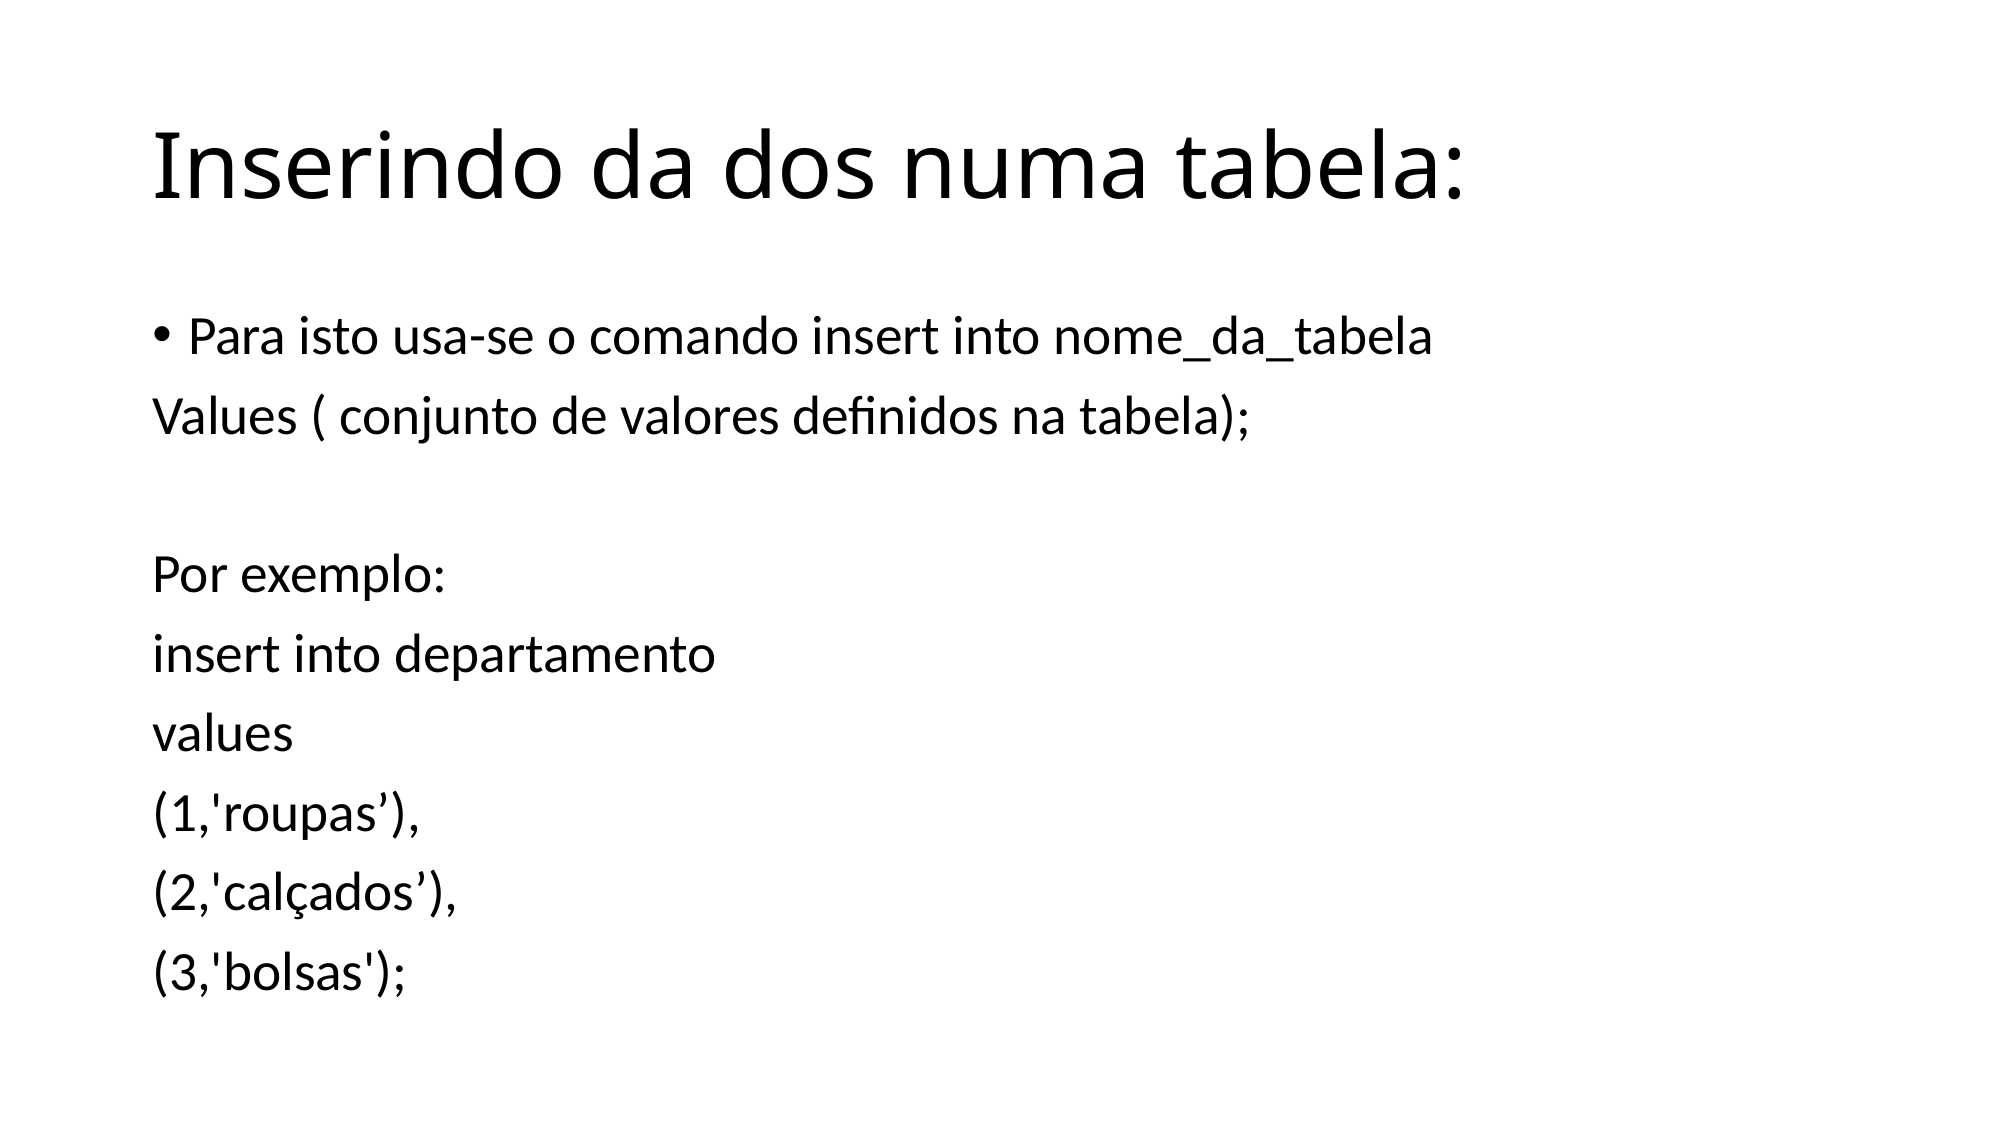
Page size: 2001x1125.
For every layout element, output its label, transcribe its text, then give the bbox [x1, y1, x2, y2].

list Para isto usa-se o comando insert into nome_da_tabela Values ( conjunto de valores definidos na tabela); Por exemplo: insert into departamento values (1,'roupas’), (2,'calçados’), (3,'bolsas'); [137, 299, 1863, 1014]
title Inserindo da dos numa tabela: [137, 59, 1863, 278]
